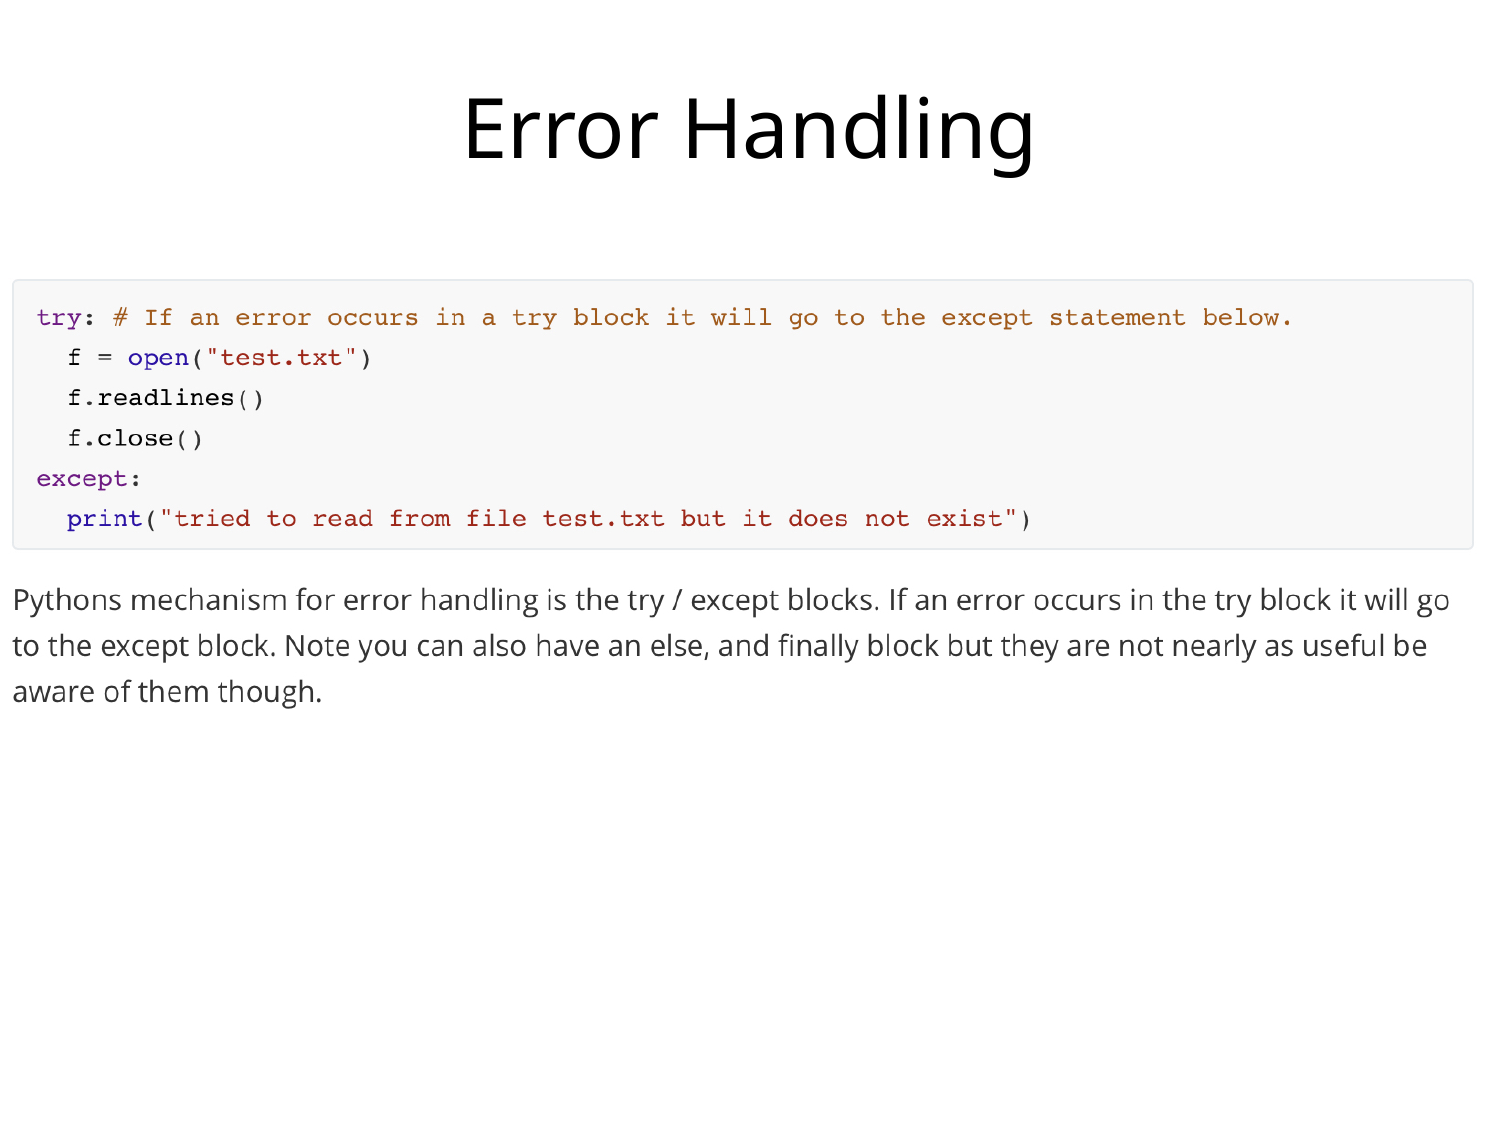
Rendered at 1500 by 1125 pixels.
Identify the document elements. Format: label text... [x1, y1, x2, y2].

title Error Handling [103, 22, 1397, 240]
picture [0, 262, 1500, 736]
